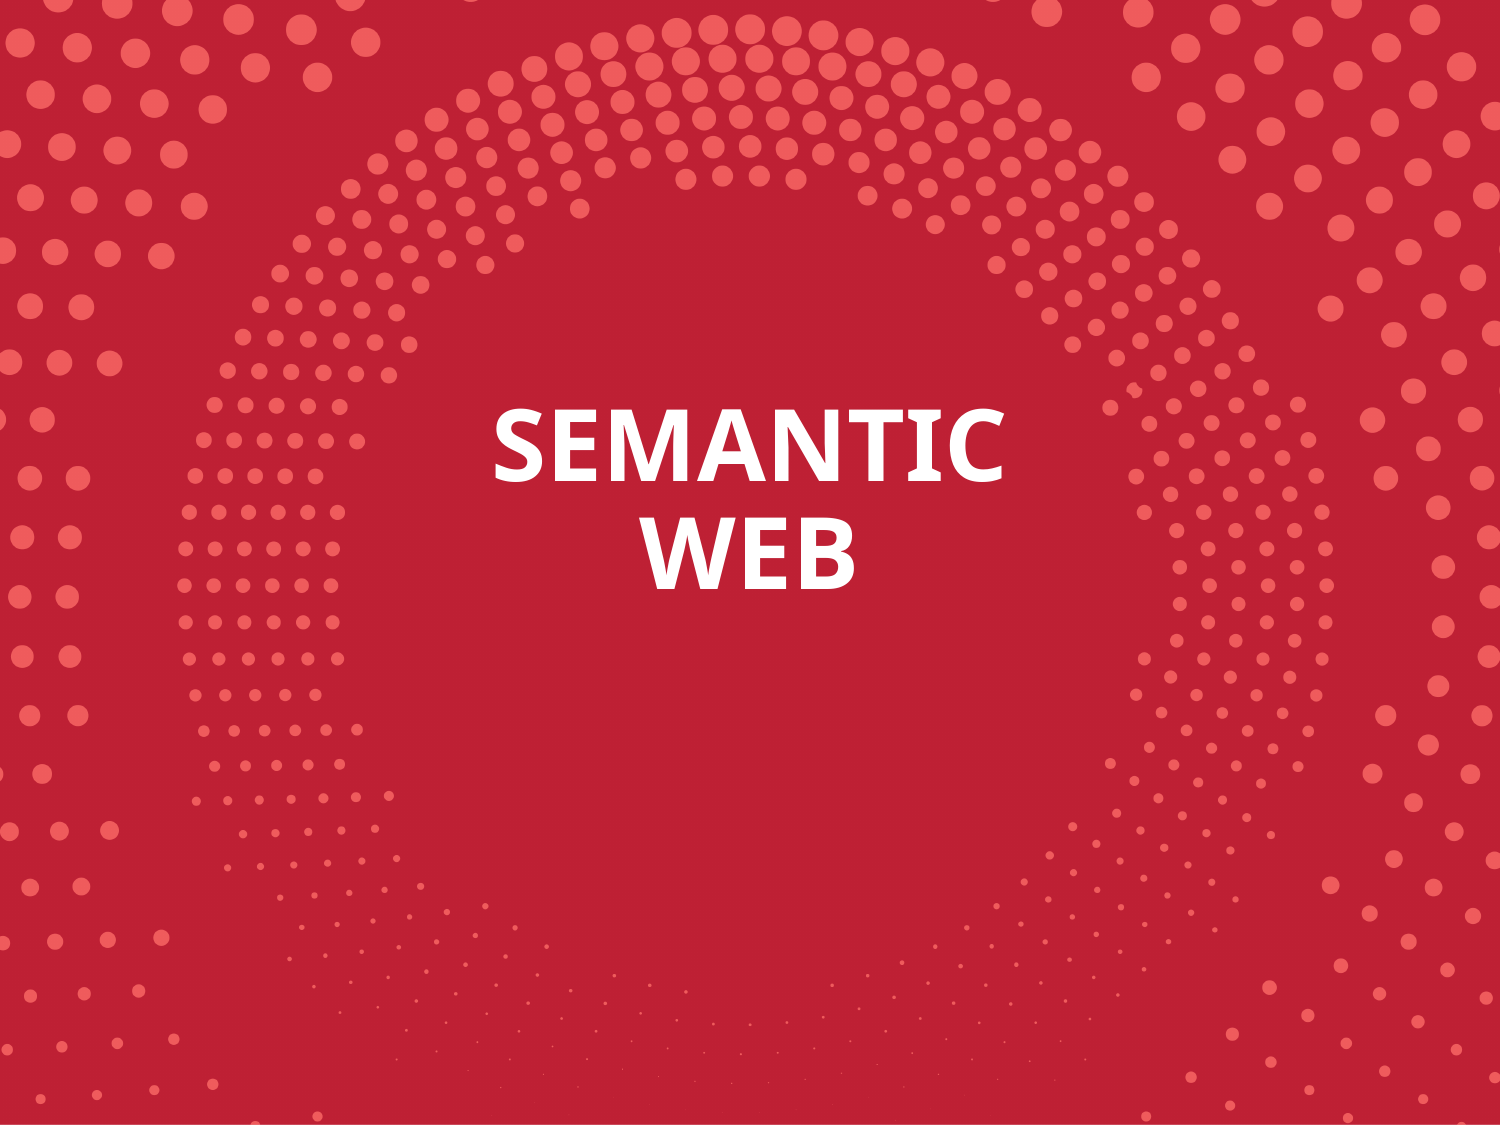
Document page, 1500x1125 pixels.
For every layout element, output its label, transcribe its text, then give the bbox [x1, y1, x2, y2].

picture [0, 0, 1500, 1125]
title SEMANTIC WEB [390, 387, 1110, 737]
